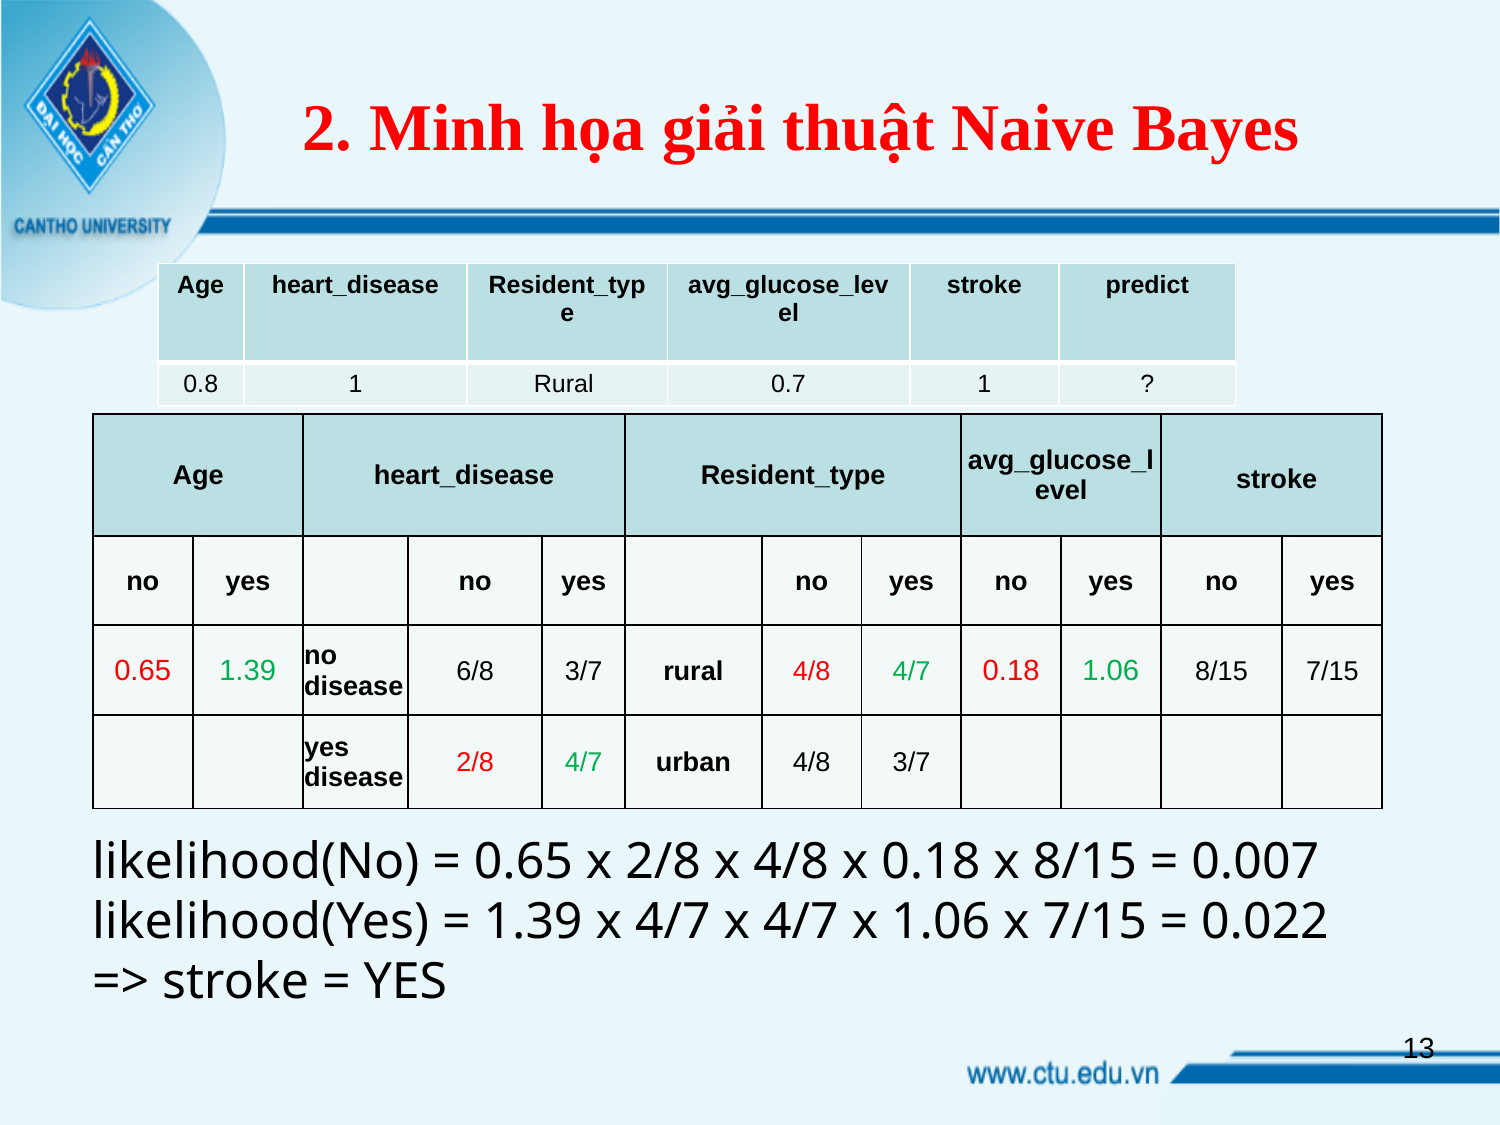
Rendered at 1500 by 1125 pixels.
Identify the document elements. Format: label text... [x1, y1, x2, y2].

table_header stroke [1162, 415, 1381, 535]
table_cell yes [1283, 537, 1381, 624]
table_cell Rural [468, 365, 667, 405]
table_cell 1 [911, 365, 1058, 405]
table_cell no [94, 537, 192, 624]
table_cell no [763, 537, 861, 624]
table_cell 0.7 [668, 365, 909, 405]
table_header heart_disease [245, 264, 466, 360]
table_cell [94, 716, 192, 808]
slide_number 13 [1100, 1021, 1450, 1113]
table_cell 0.65 [94, 626, 192, 714]
table_cell 4/7 [862, 626, 960, 714]
table_cell [1162, 716, 1281, 808]
picture [0, 0, 1500, 1125]
table_cell [1062, 716, 1160, 808]
table_cell 4/8 [763, 626, 861, 714]
table_cell yes [543, 537, 624, 624]
table_cell 7/15 [1283, 626, 1381, 714]
table_cell yes [194, 537, 302, 624]
table_cell 8/15 [1162, 626, 1281, 714]
table_header Age [94, 415, 302, 535]
table_cell no [1162, 537, 1281, 624]
table_header Resident_type [468, 264, 667, 360]
table_cell urban [626, 716, 761, 808]
table_header predict [1060, 264, 1235, 360]
table_cell no [409, 537, 541, 624]
table_header Age [159, 264, 243, 360]
table_cell yes [1062, 537, 1160, 624]
table_cell [626, 537, 761, 624]
table_cell 4/8 [763, 716, 861, 808]
table_cell [1283, 716, 1381, 808]
table_header avg_glucose_level [962, 415, 1160, 535]
table_cell 3/7 [543, 626, 624, 714]
text_box likelihood(No) = 0.65 x 2/8 x 4/8 x 0.18 x 8/15 = 0.007 likelihood(Yes) = 1.39 x 4/7 x 4/7 x 1.06 x 7/15 = 0.022 => stroke = YES [77, 821, 1383, 1017]
table_cell 3/7 [862, 716, 960, 808]
table_cell [194, 716, 302, 808]
table_cell ? [1060, 365, 1235, 405]
table_cell 6/8 [409, 626, 541, 714]
table_cell rural [626, 626, 761, 714]
table_header heart_disease [304, 415, 624, 535]
table_header stroke [911, 264, 1058, 360]
table_cell yes [862, 537, 960, 624]
table_header avg_glucose_level [668, 264, 909, 360]
table_cell 4/7 [543, 716, 624, 808]
table_cell 2/8 [409, 716, 541, 808]
table_cell 0.18 [962, 626, 1060, 714]
table_header Resident_type [626, 415, 960, 535]
table_cell 1.06 [1062, 626, 1160, 714]
table_cell no [962, 537, 1060, 624]
table_cell [304, 537, 407, 624]
table_cell 1.39 [194, 626, 302, 714]
table_cell [962, 716, 1060, 808]
table_cell 0.8 [159, 365, 243, 405]
table_cell no disease [304, 626, 407, 714]
title 2. Minh họa giải thuật Naive Bayes [287, 46, 1450, 202]
table_cell 1 [245, 365, 466, 405]
table_cell yes disease [304, 716, 407, 808]
